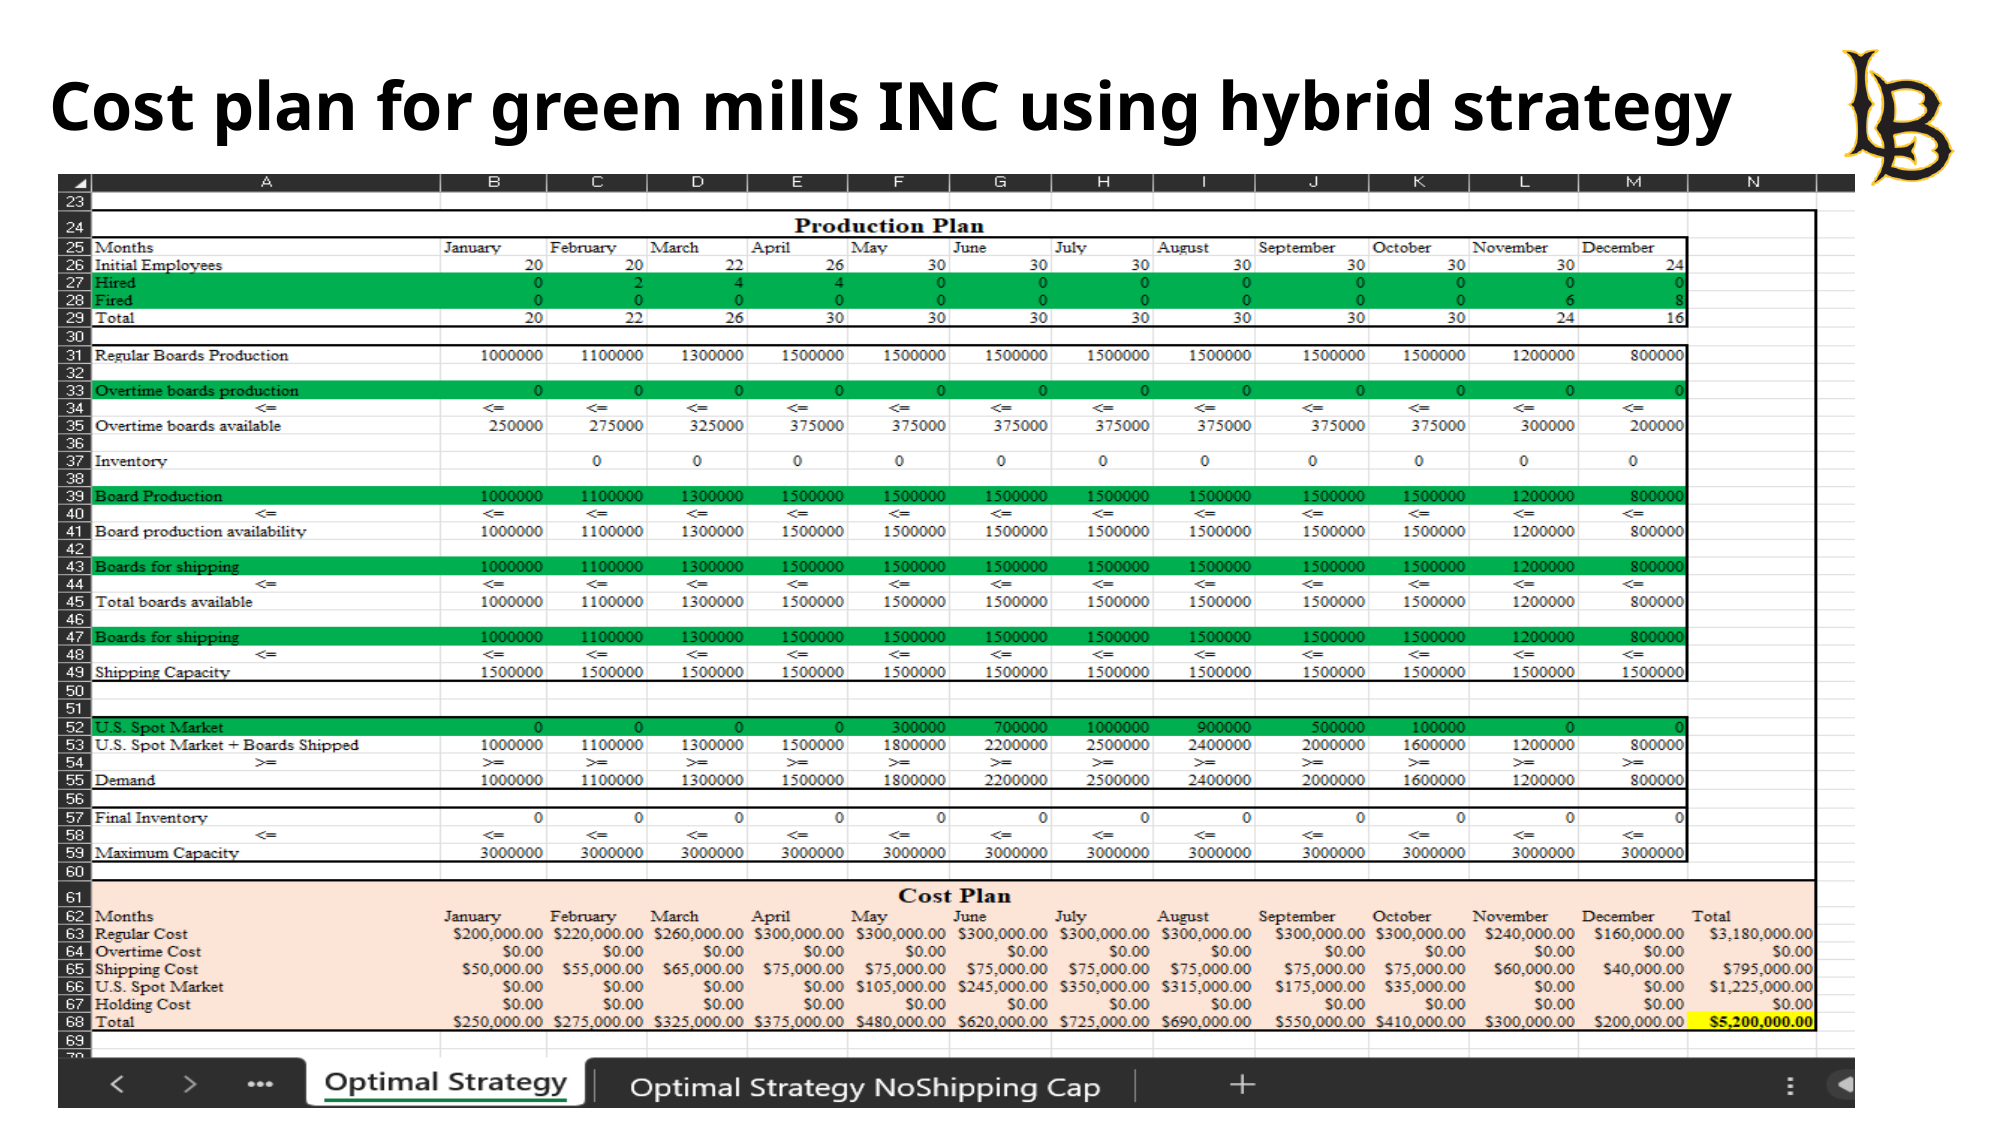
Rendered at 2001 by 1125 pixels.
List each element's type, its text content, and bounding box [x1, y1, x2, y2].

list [58, 174, 1855, 1108]
picture [1821, 40, 1975, 194]
title Cost plan for green mills INC using hybrid strategy [29, 0, 1754, 218]
